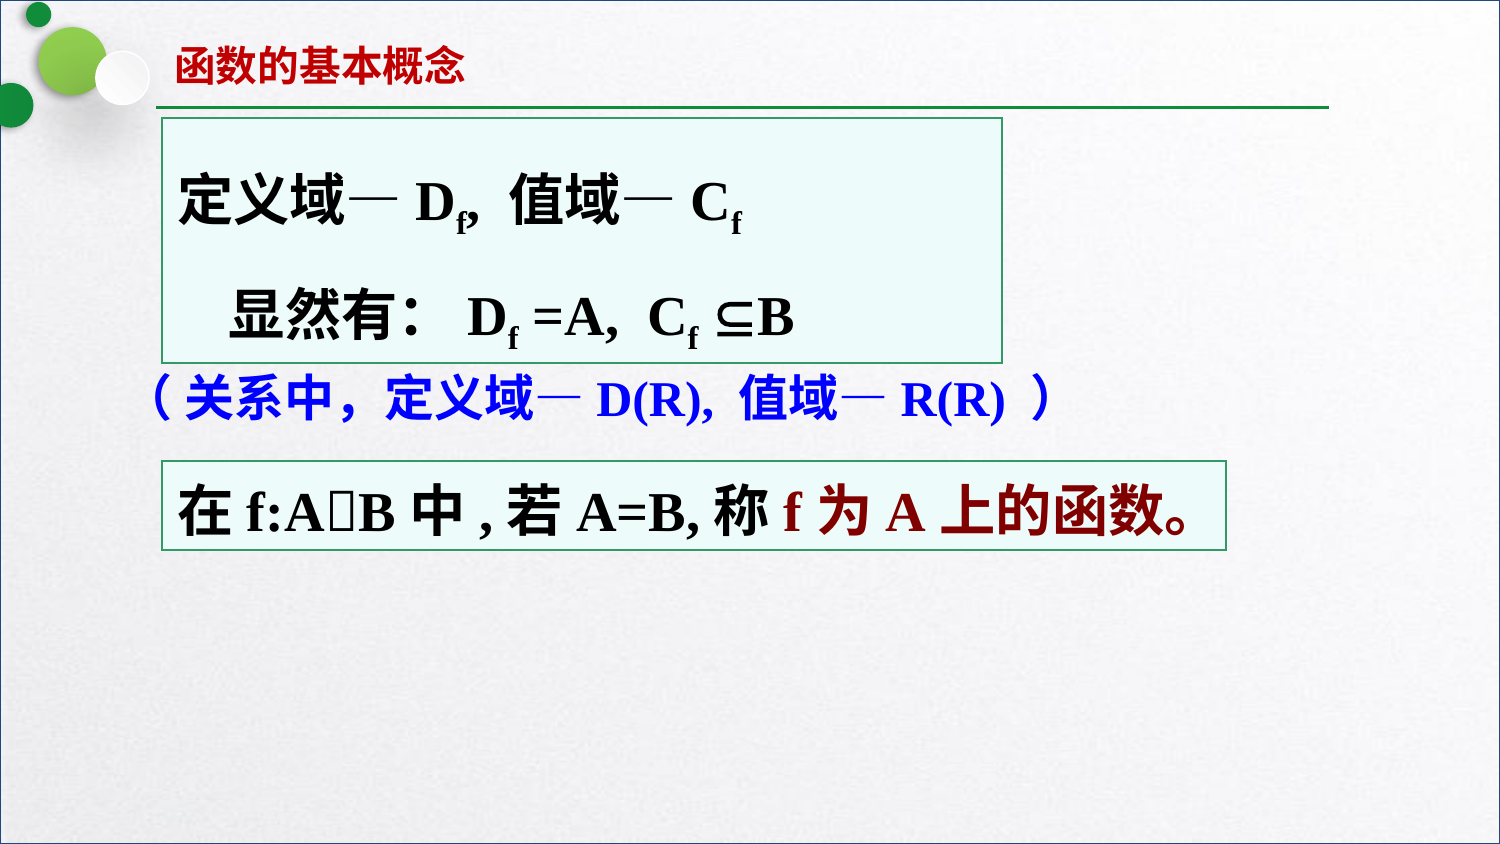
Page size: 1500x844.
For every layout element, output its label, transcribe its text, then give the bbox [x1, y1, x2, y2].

text_box （ 关系中，定义域—D(R), 值域—R(R) ） [111, 360, 1092, 433]
text_box 定义域—Df, 值域—Cf 显然有：Df =A, Cf B [162, 118, 1003, 360]
text_box 在f:AB中,若A=B,称f为A上的函数。 [162, 461, 1226, 551]
text_box 函数的基本概念 [159, 32, 518, 97]
picture [1, 1, 1499, 843]
